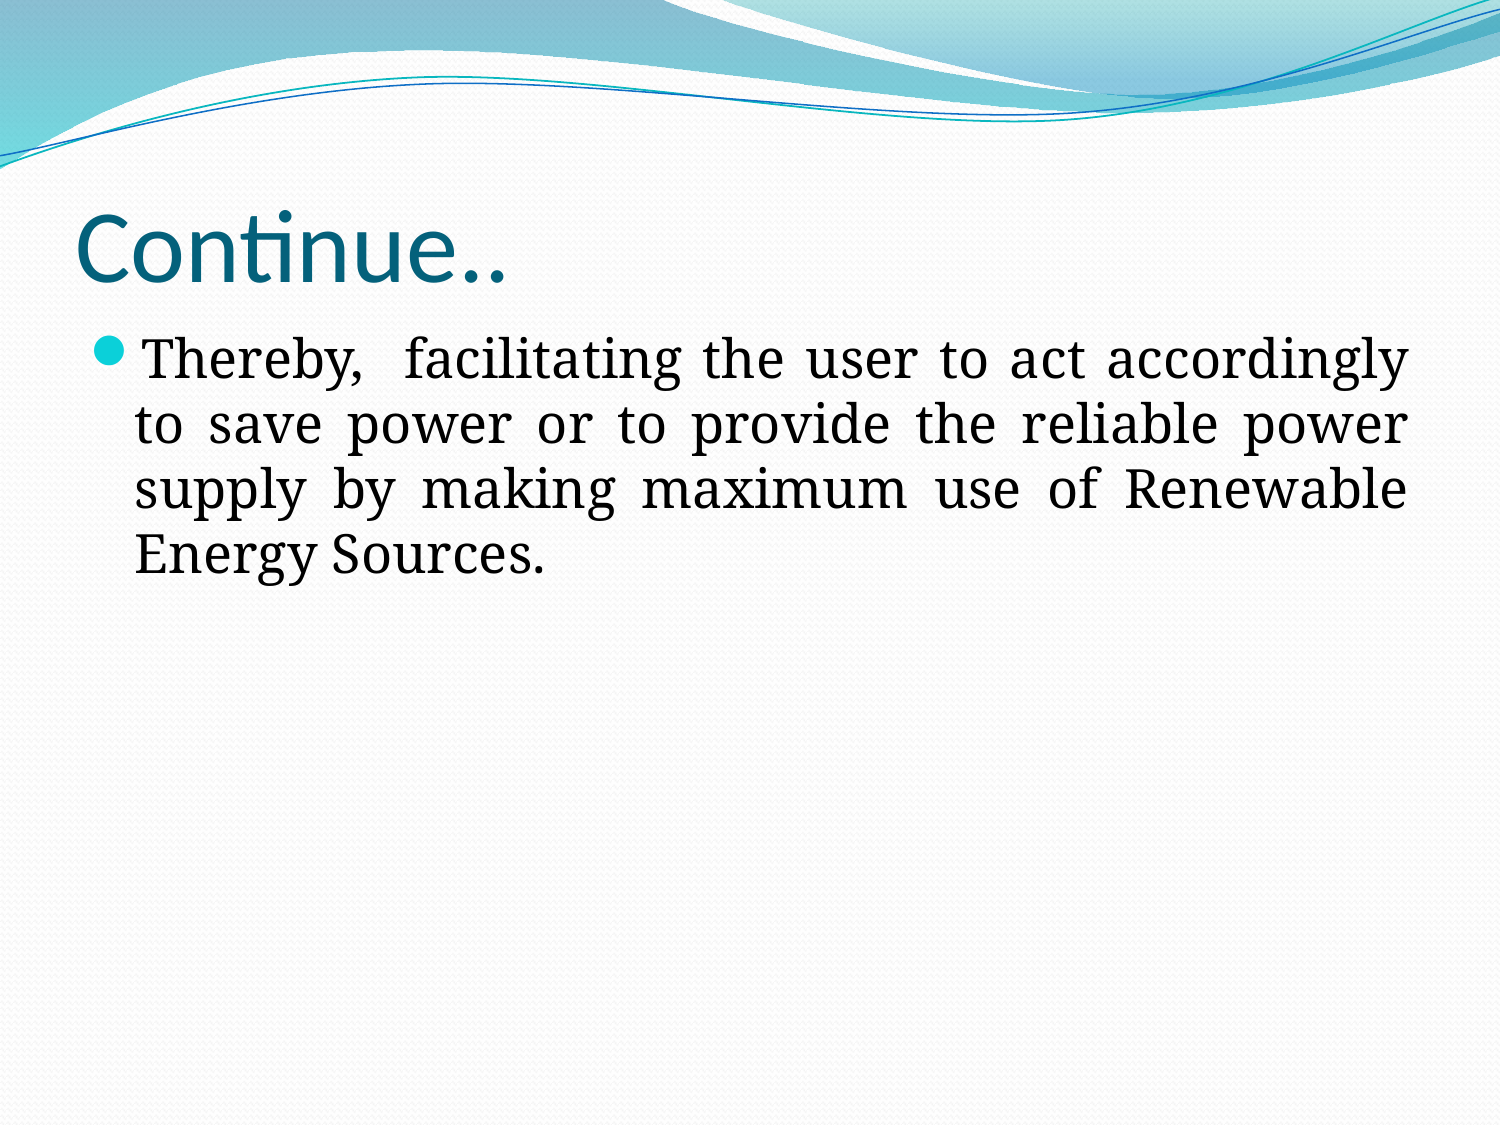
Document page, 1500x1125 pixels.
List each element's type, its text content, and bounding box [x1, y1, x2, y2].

list Thereby, facilitating the user to act accordingly to save power or to provide the reliable power supply by making maximum use of Renewable Energy Sources. [75, 317, 1425, 1038]
title Continue.. [75, 115, 1425, 303]
